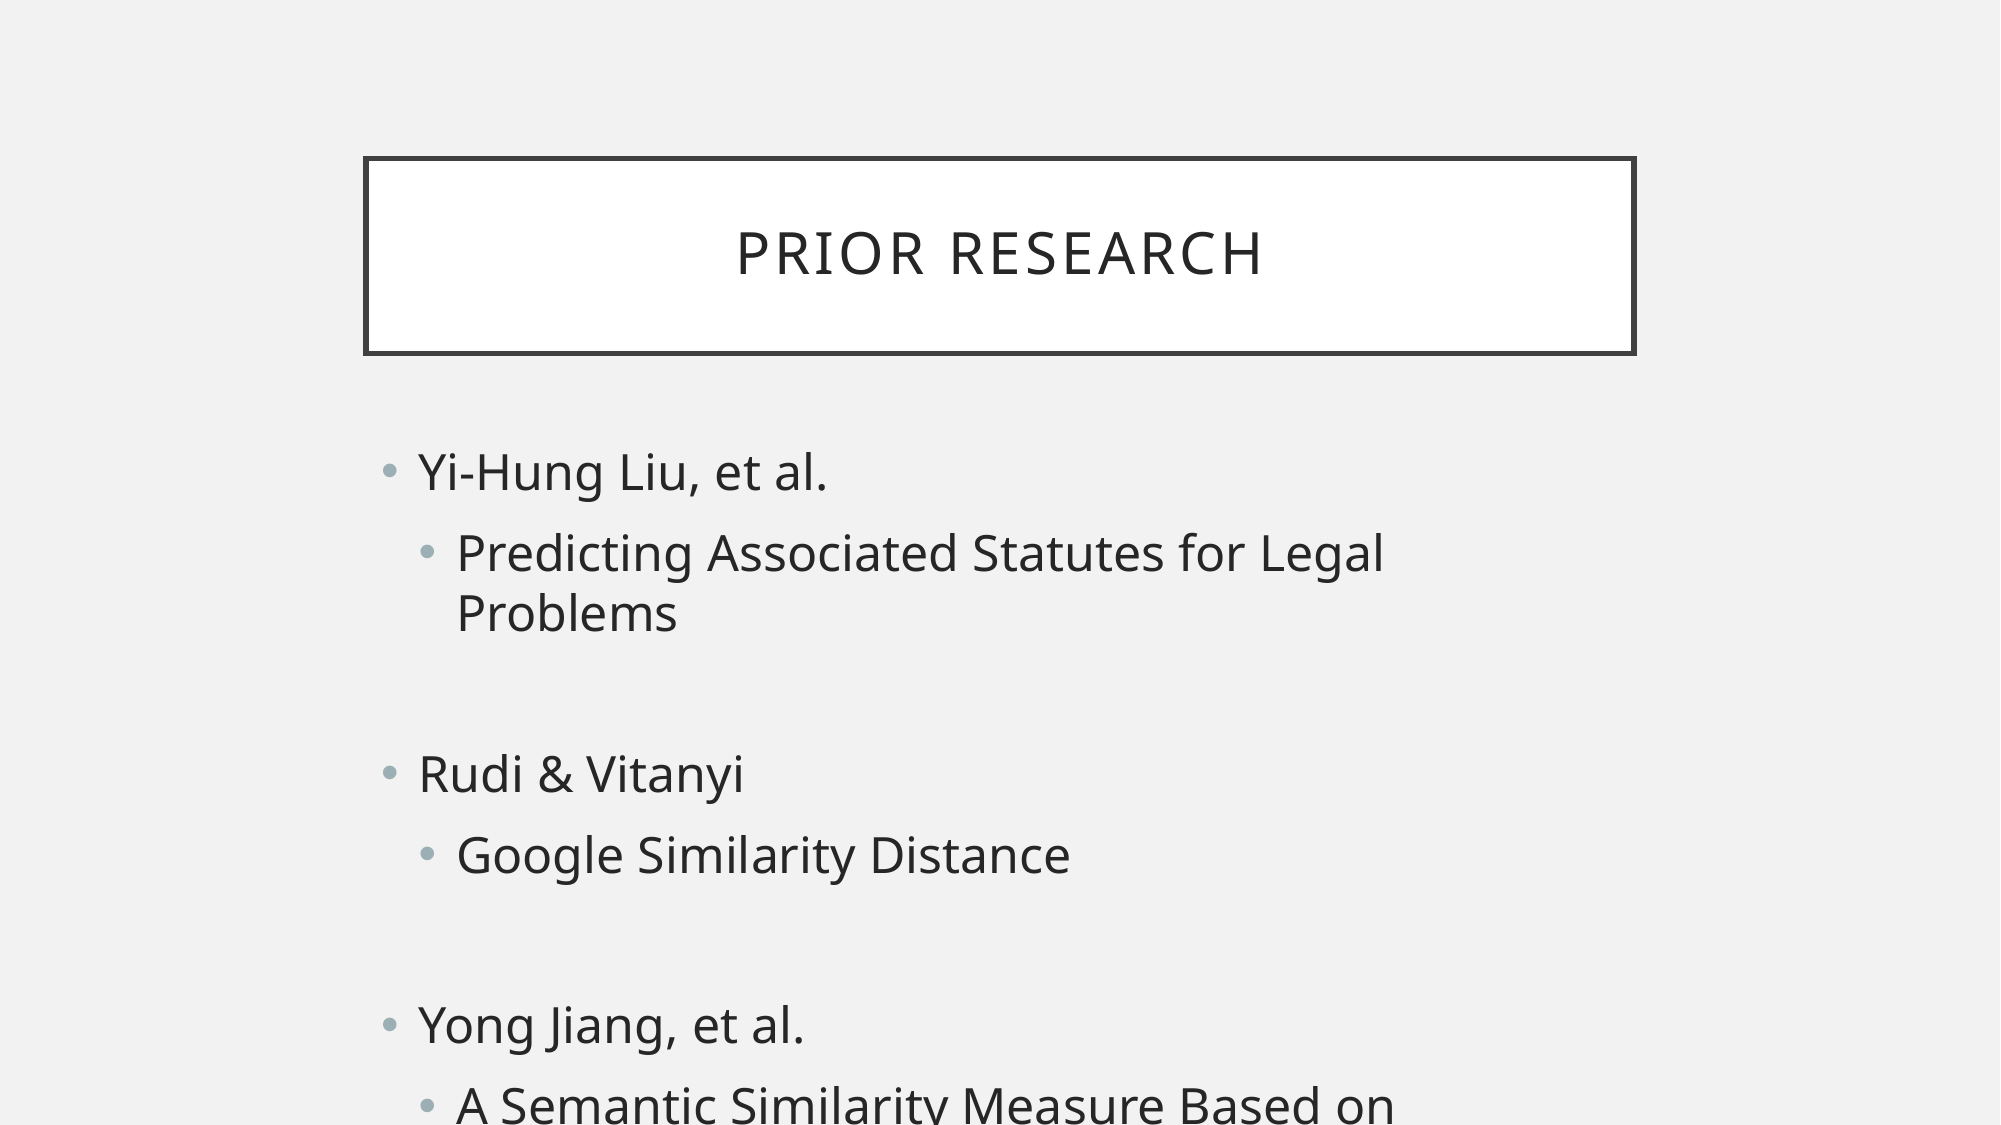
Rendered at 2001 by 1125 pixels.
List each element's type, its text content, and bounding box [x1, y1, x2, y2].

title Prior research [363, 156, 1637, 356]
list Yi-Hung Liu, et al. Predicting Associated Statutes for Legal Problems Rudi & Vitanyi Google Similarity Distance Yong Jiang, et al. A Semantic Similarity Measure Based on Information Distance… [366, 432, 1634, 942]
